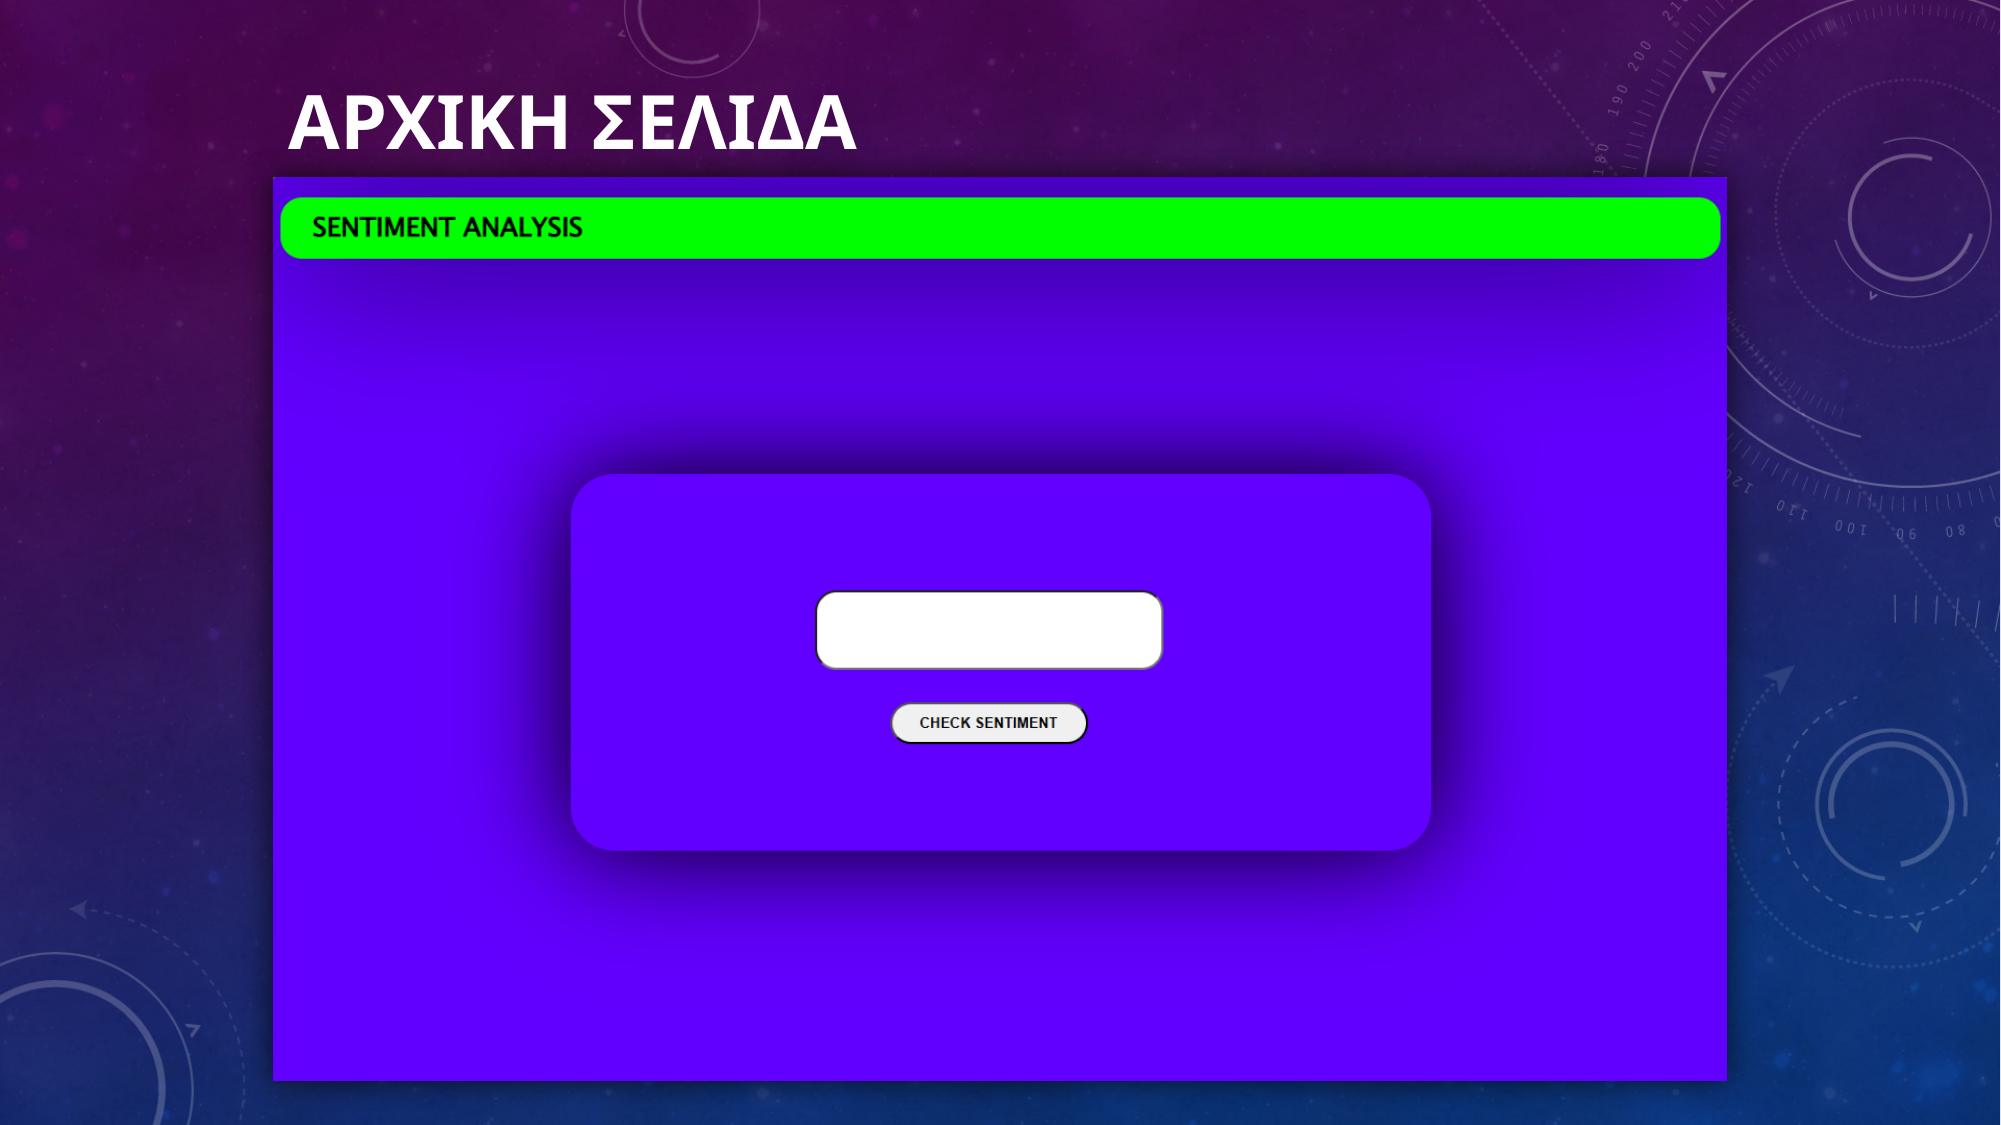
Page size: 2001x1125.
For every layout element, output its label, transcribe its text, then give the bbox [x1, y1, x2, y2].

title ΑΡΧΙΚΗ ΣΕΛΙΔΑ [273, 0, 1936, 240]
picture [0, 0, 2001, 1125]
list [273, 177, 1727, 1081]
